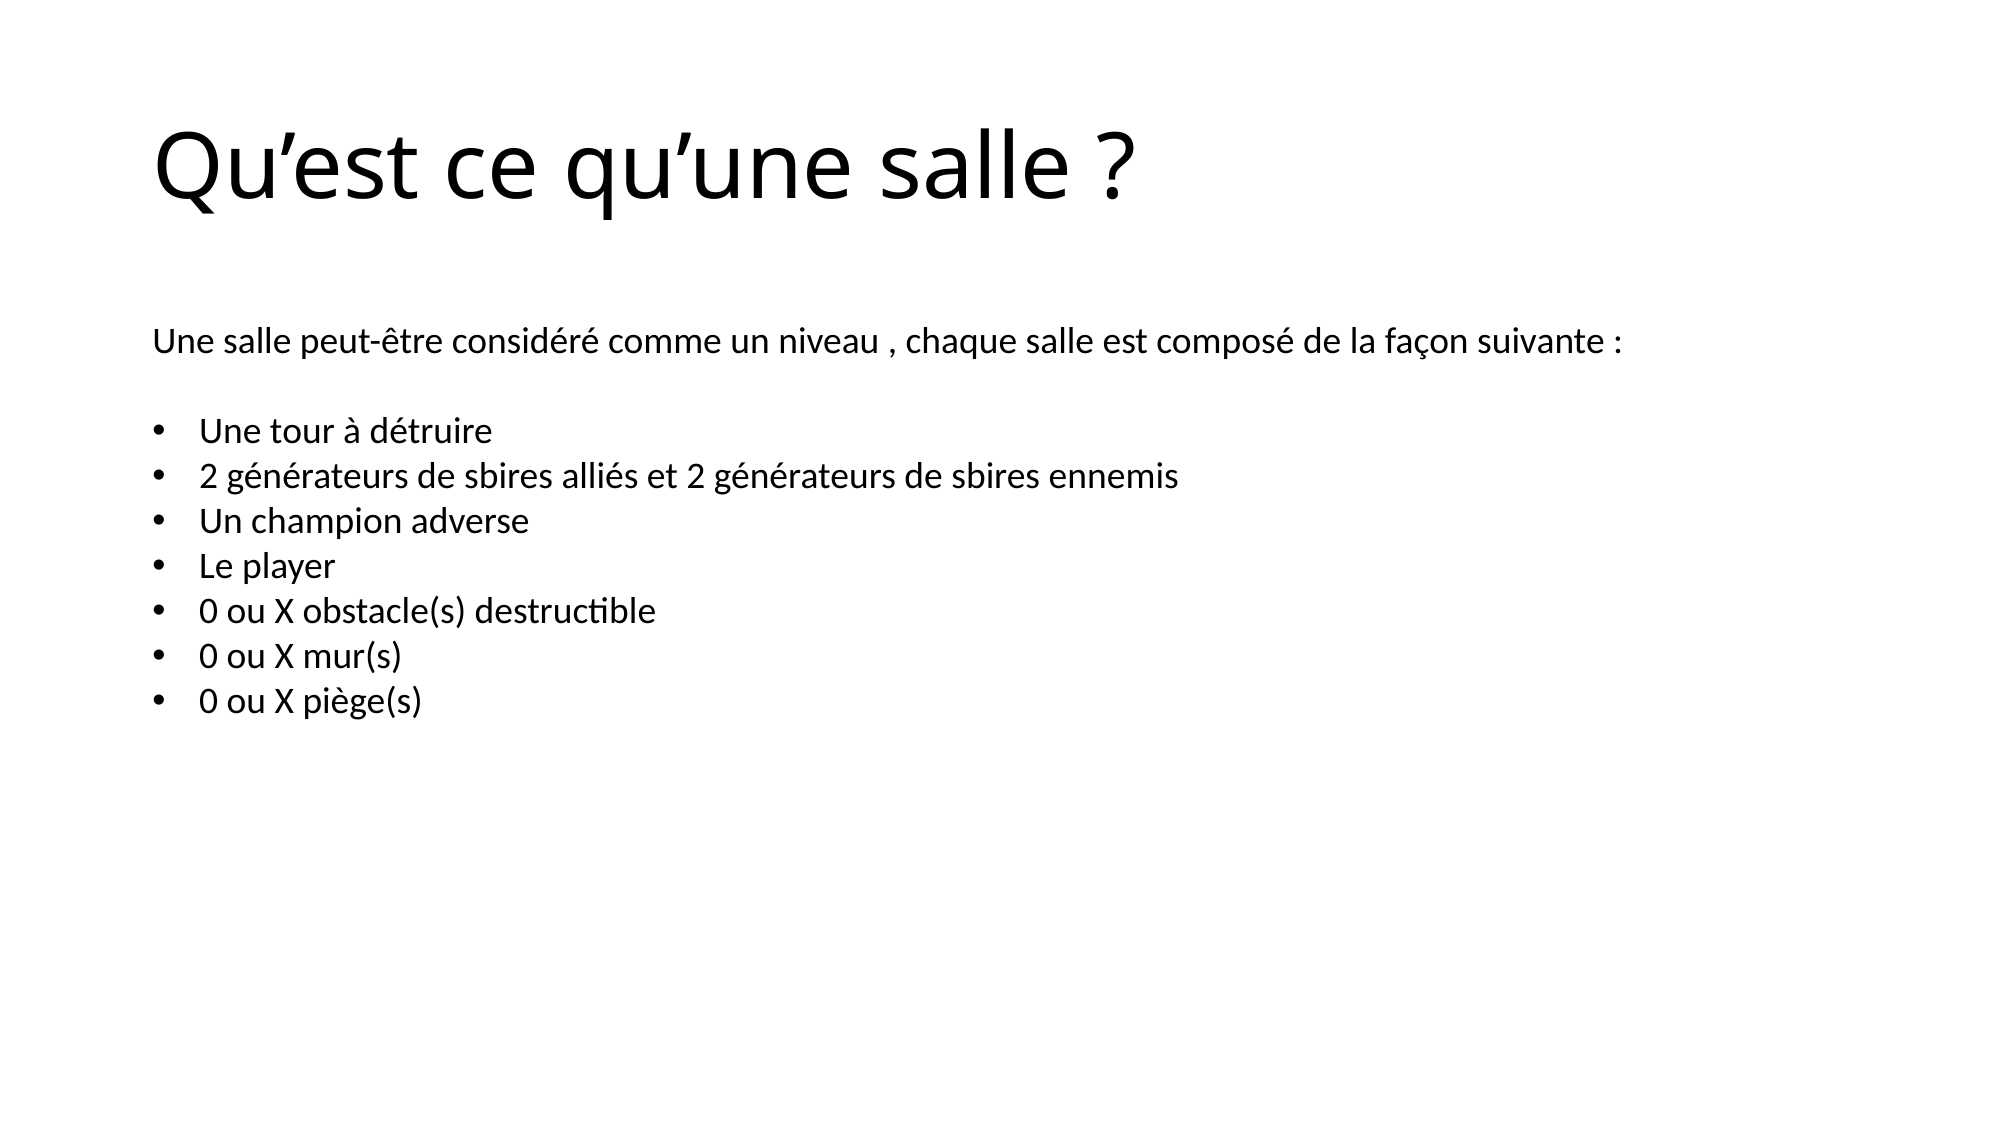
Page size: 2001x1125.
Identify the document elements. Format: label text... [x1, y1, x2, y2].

text_box Une salle peut-être considéré comme un niveau , chaque salle est composé de la façon suivante : Une tour à détruire 2 générateurs de sbires alliés et 2 générateurs de sbires ennemis Un champion adverse Le player 0 ou X obstacle(s) destructible 0 ou X mur(s) 0 ou X piège(s) [137, 309, 1722, 774]
title Qu’est ce qu’une salle ? [137, 59, 1863, 278]
